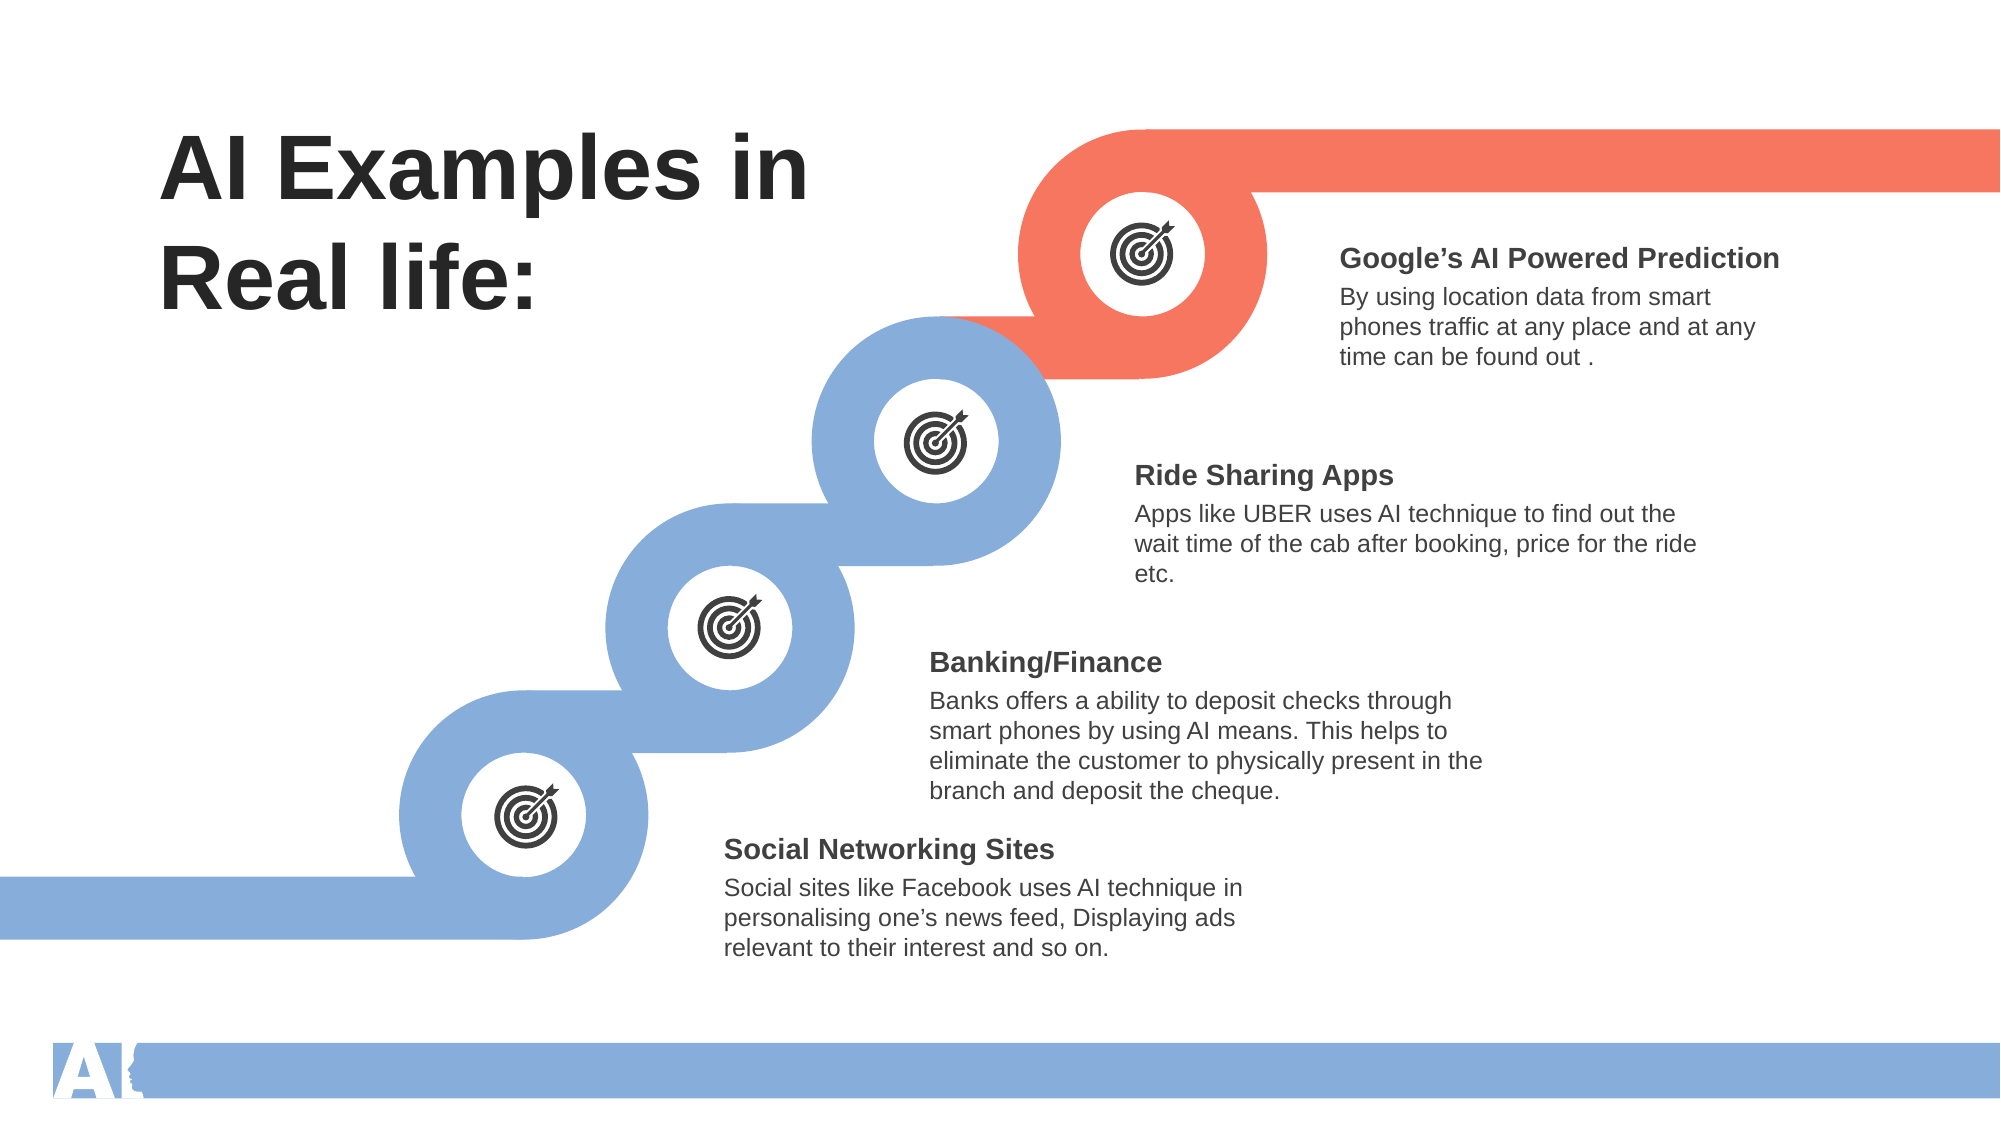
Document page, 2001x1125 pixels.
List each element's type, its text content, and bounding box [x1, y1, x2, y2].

text_box [902, 406, 972, 476]
text_box [604, 502, 856, 754]
text_box AI Examples in Real life: [143, 100, 989, 336]
text_box [0, 876, 510, 941]
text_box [914, 636, 1519, 814]
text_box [1324, 232, 1799, 379]
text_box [1119, 449, 1724, 597]
text_box [1109, 217, 1178, 287]
text_box [810, 327, 1062, 567]
text_box [743, 502, 922, 567]
text_box [1145, 128, 2000, 193]
text_box [537, 689, 716, 754]
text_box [709, 823, 1313, 970]
text_box [398, 689, 650, 941]
text_box [493, 780, 562, 850]
text_box [463, 754, 584, 876]
text_box [989, 315, 1128, 380]
text_box [696, 591, 765, 661]
text_box [403, 854, 413, 876]
text_box [1016, 128, 1269, 380]
